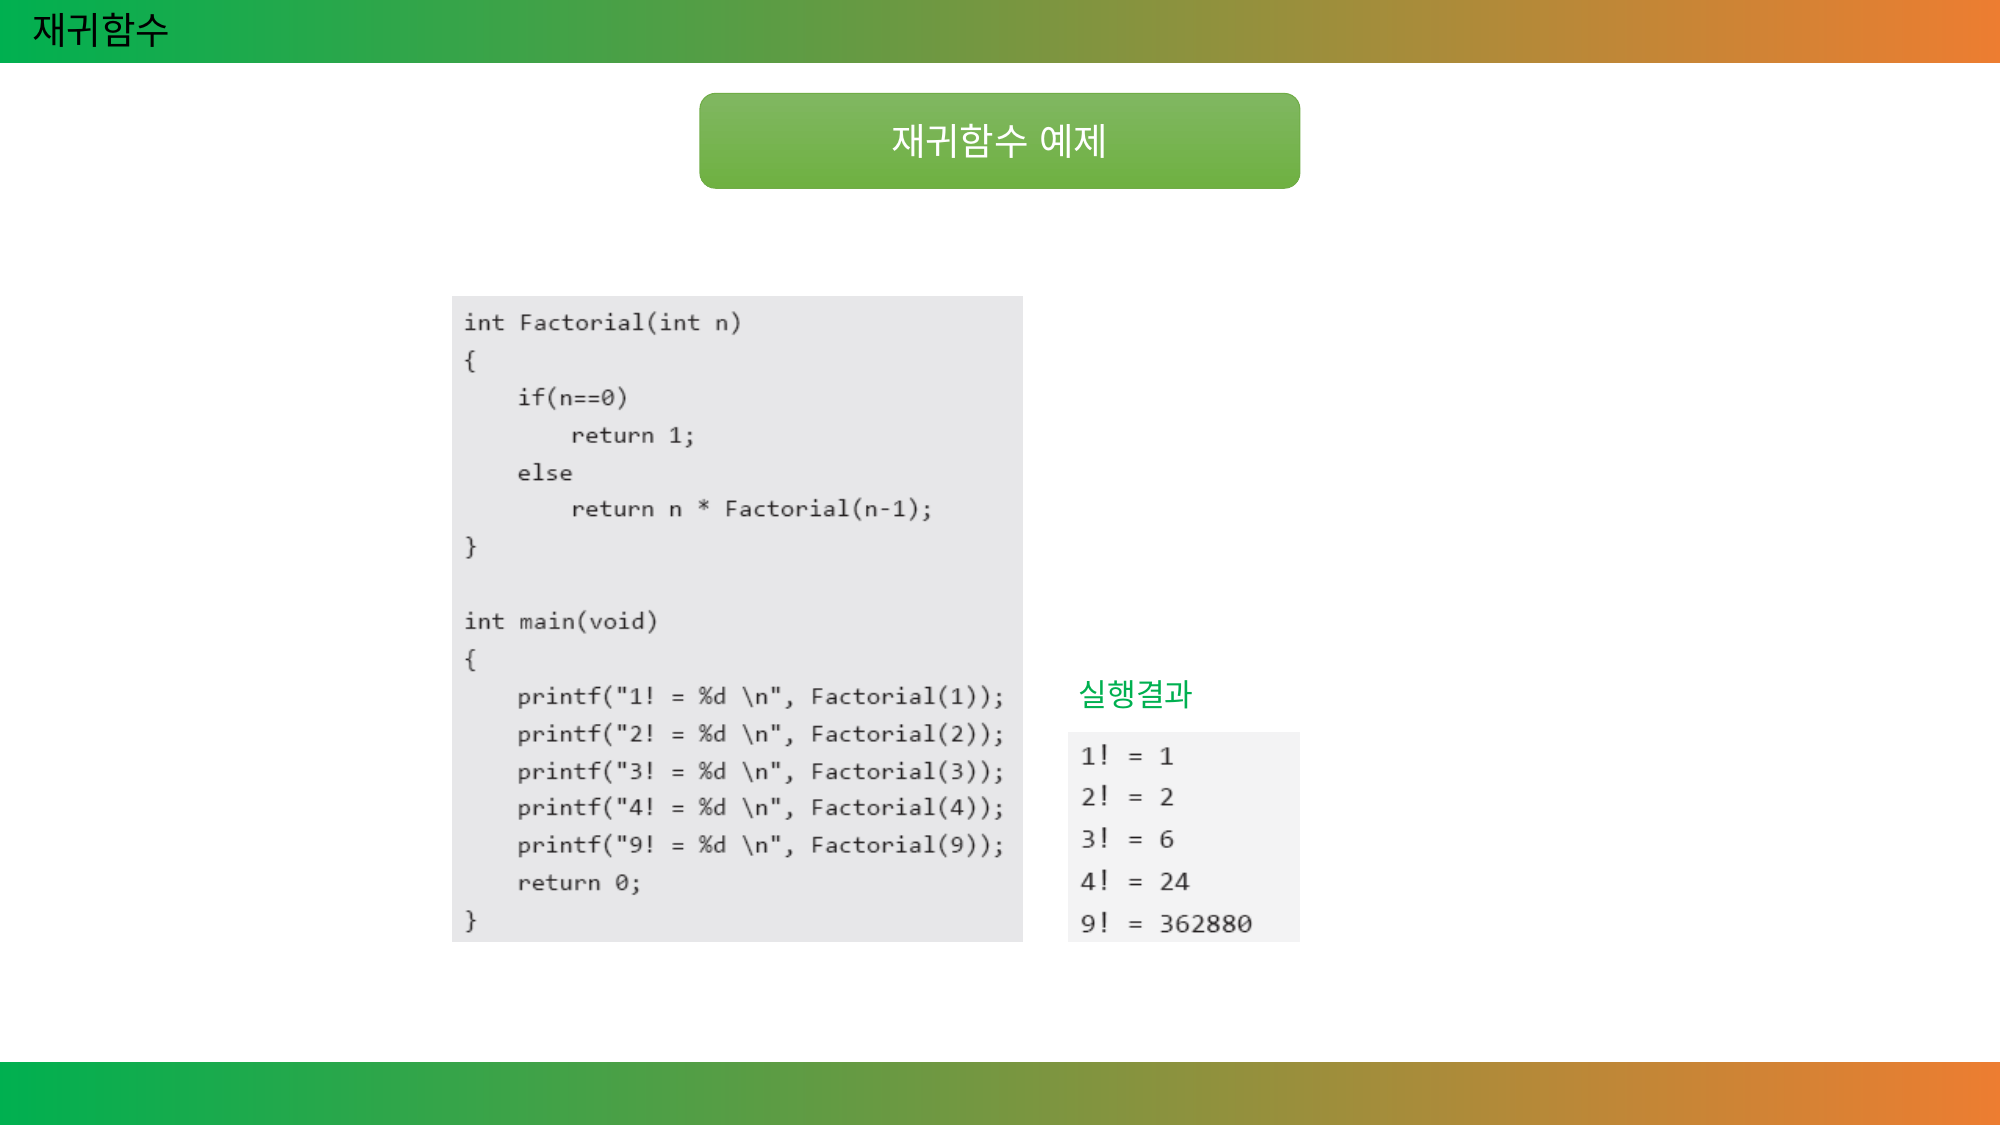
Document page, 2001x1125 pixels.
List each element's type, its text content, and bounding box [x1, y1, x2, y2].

text_box 재귀함수 [17, 0, 186, 60]
picture [452, 296, 1023, 942]
text_box 재귀함수 예제 [699, 92, 1301, 189]
picture [1068, 732, 1300, 942]
text_box 실행결과 [1063, 658, 1230, 730]
